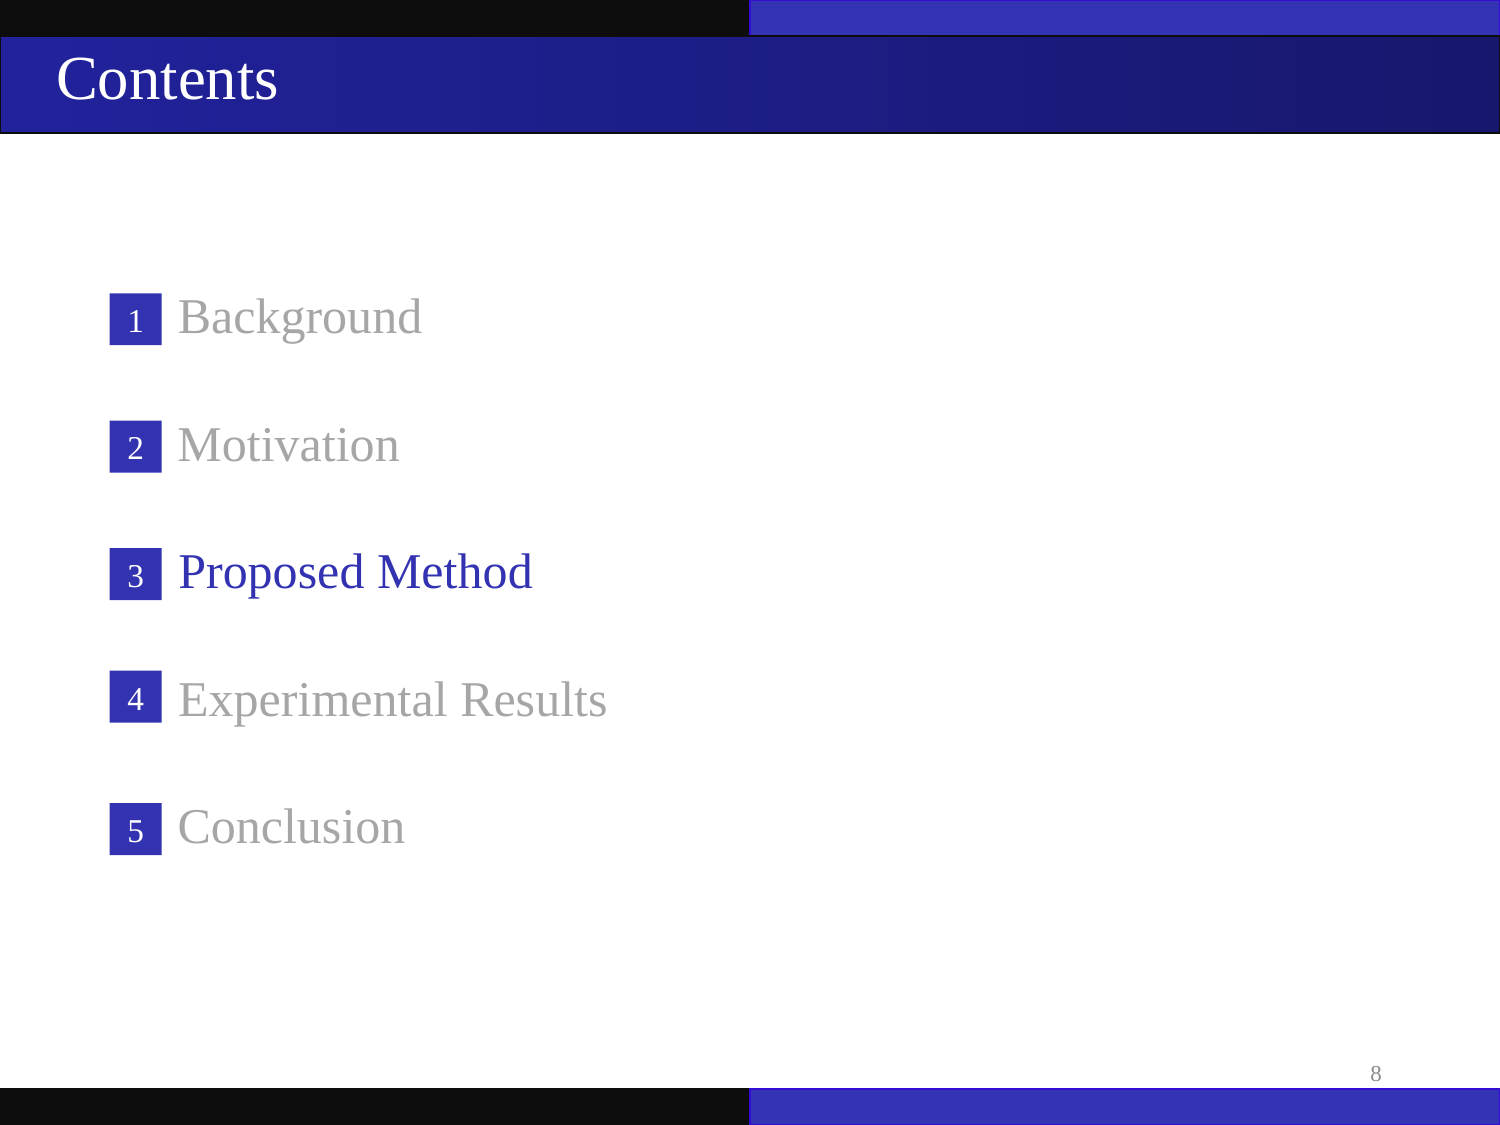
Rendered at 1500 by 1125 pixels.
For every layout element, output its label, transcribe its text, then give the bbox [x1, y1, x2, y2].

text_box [109, 403, 417, 480]
slide_number 8 [1059, 1042, 1397, 1103]
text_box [109, 531, 550, 607]
list Contents [41, 37, 472, 121]
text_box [109, 786, 422, 862]
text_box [109, 276, 439, 353]
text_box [109, 658, 625, 735]
